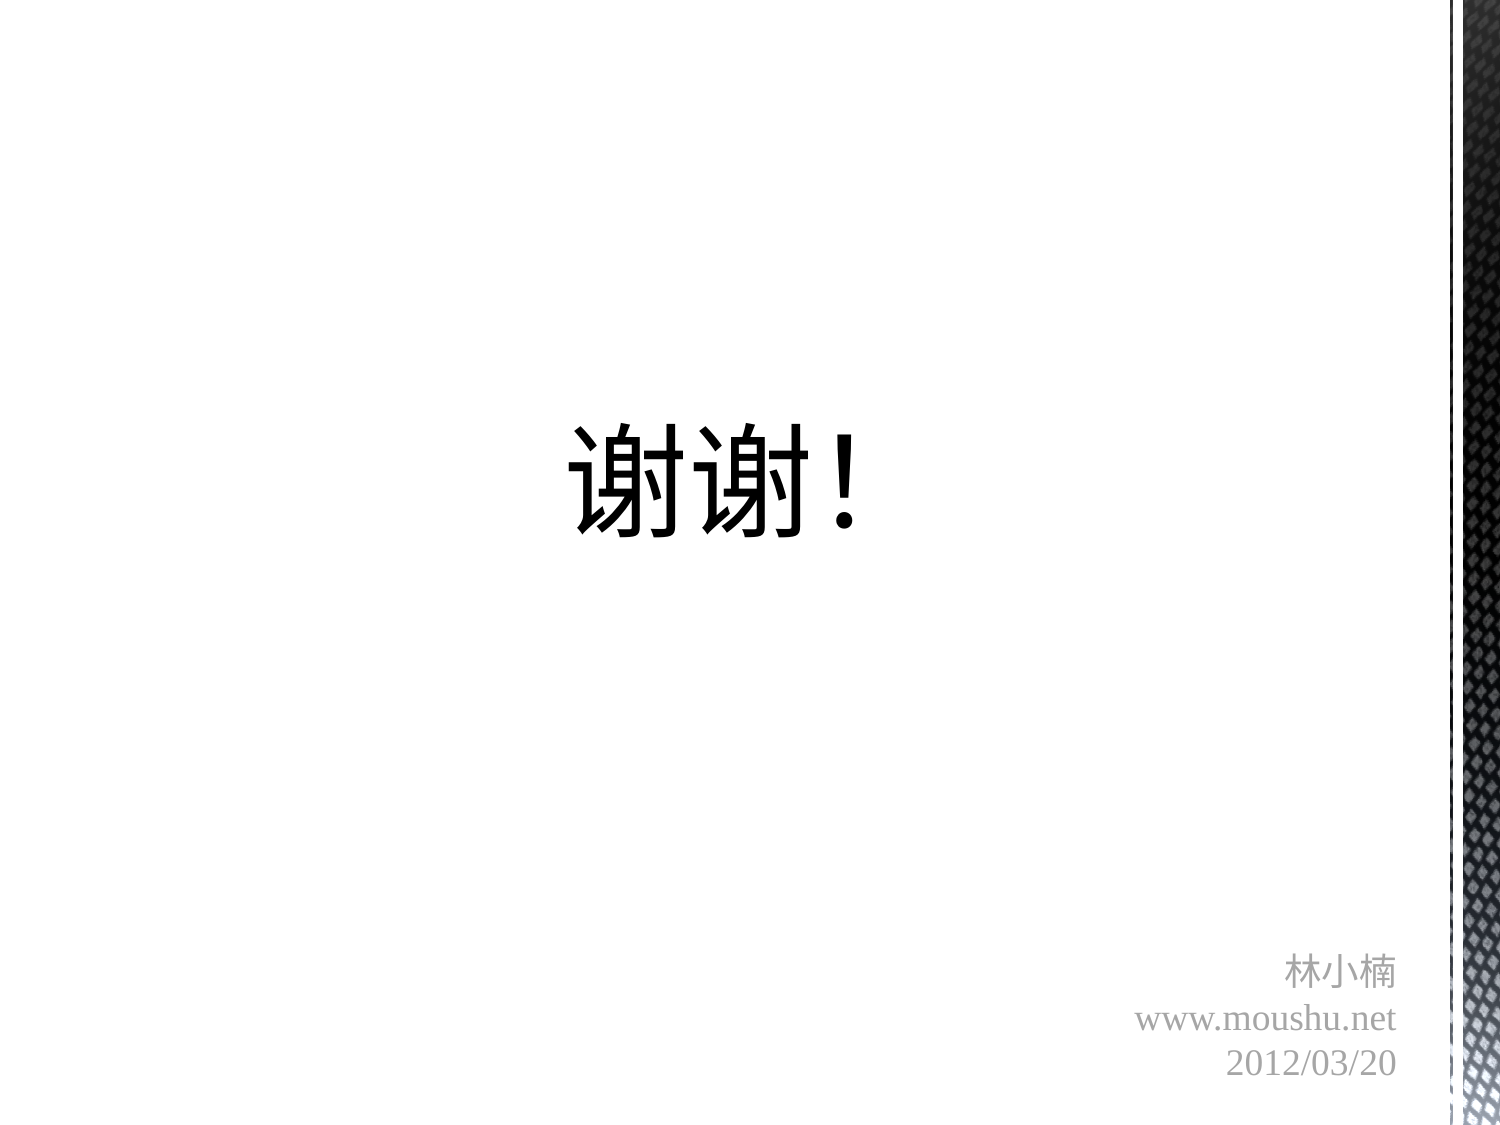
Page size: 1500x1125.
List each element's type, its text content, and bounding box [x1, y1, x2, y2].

picture [1447, 0, 1500, 1125]
text_box 谢谢！ [396, 395, 1105, 561]
text_box 林小楠 www.moushu.net 2012/03/20 [974, 940, 1412, 1091]
